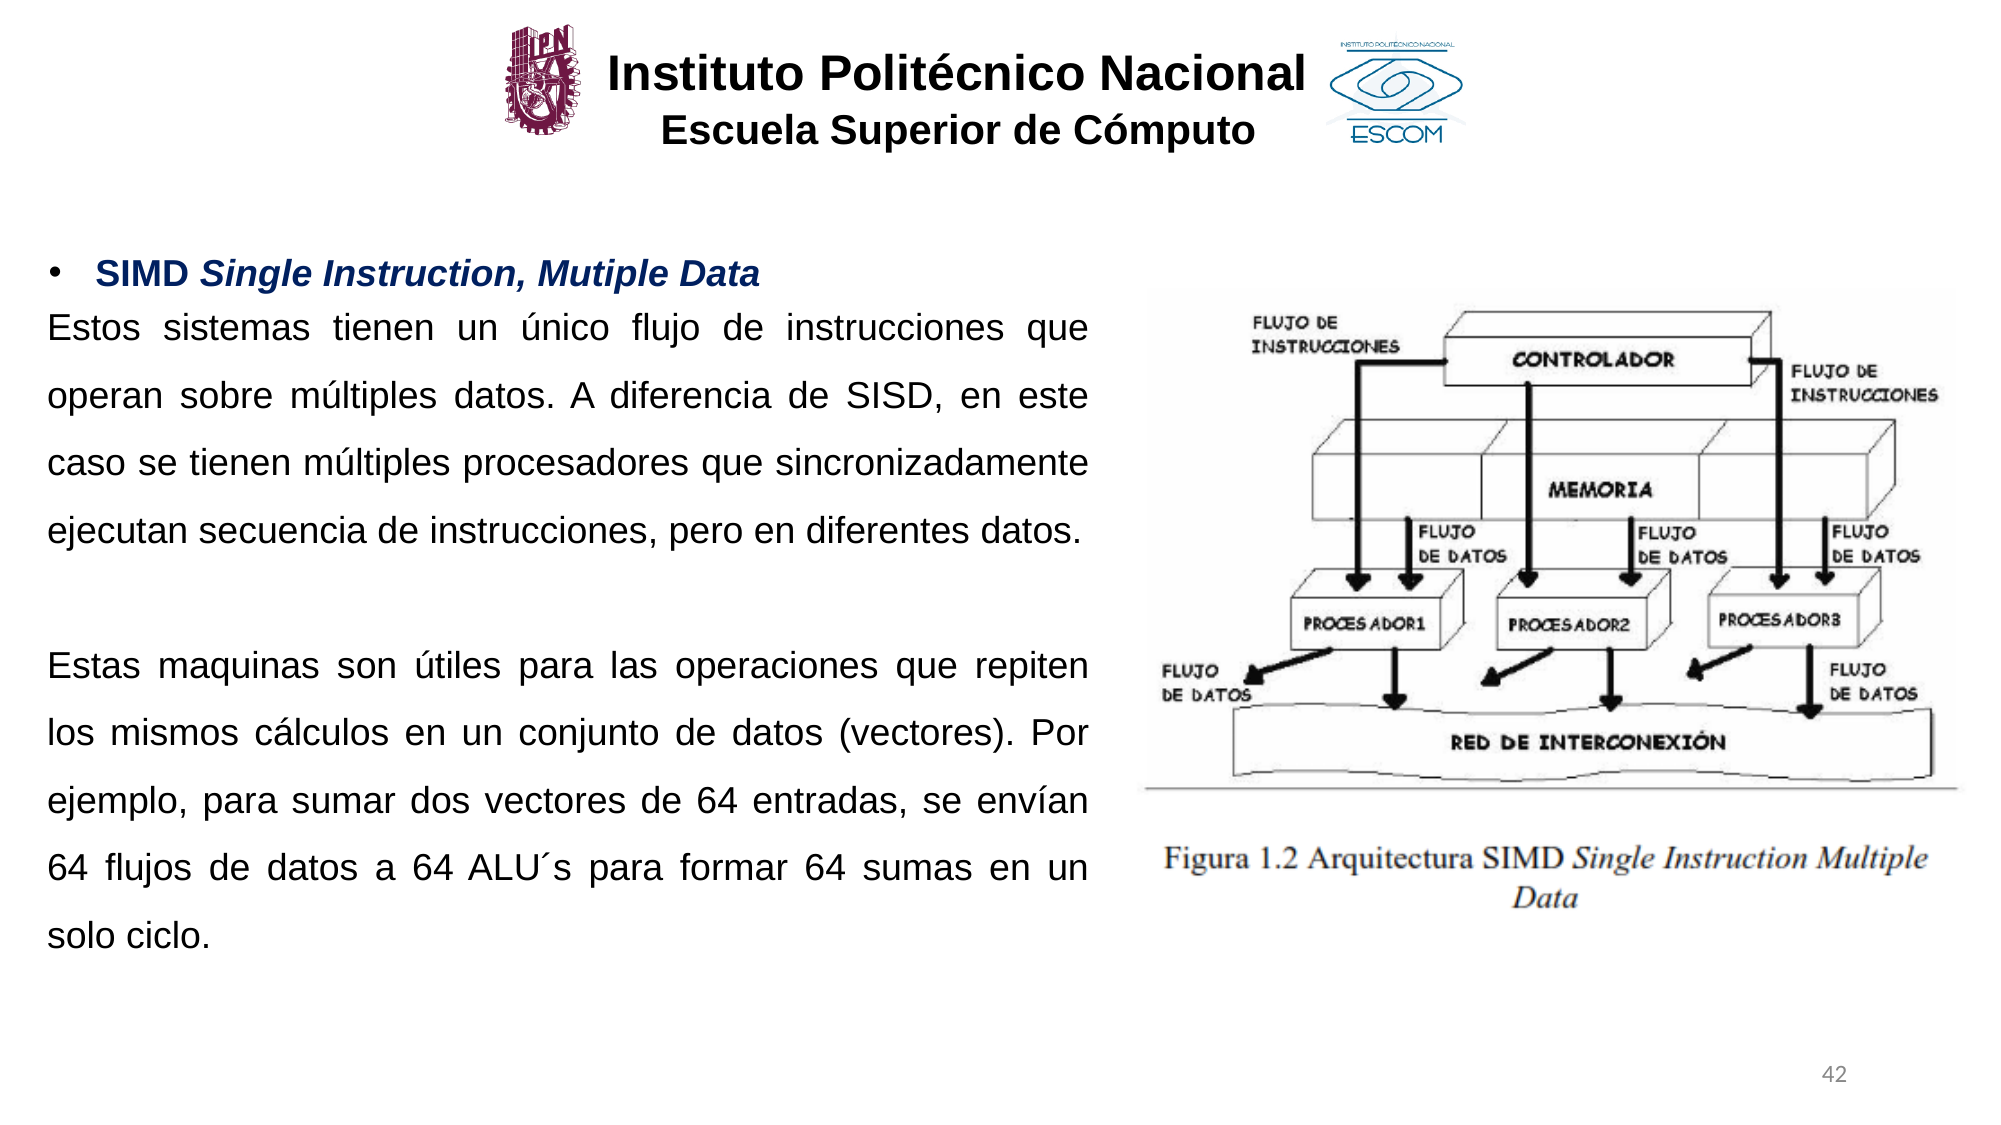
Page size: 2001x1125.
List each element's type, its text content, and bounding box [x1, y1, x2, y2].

picture [1136, 288, 1979, 929]
text_box Escuela Superior de Cómputo [471, 95, 1321, 161]
text_box SIMD Single Instruction, Mutiple Data [33, 196, 776, 273]
text_box Estos sistemas tienen un único flujo de instrucciones que operan sobre múltiples datos. A diferencia de SISD, en este caso se tienen múltiples procesadores que sincronizadamente ejecutan secuencia de instrucciones, pero en diferentes datos. Estas maquinas son útiles para las operaciones que repiten los mismos cálculos en un conjunto de datos (vectores). Por ejemplo, para sumar dos vectores de 64 entradas, se envían 64 flujos de datos a 64 ALU´s para formar 64 sumas en un solo ciclo. [32, 273, 1105, 964]
picture [1326, 22, 1466, 162]
slide_number 42 [1412, 1042, 1863, 1103]
picture [494, 14, 591, 142]
text_box Instituto Politécnico Nacional [596, 33, 1321, 108]
